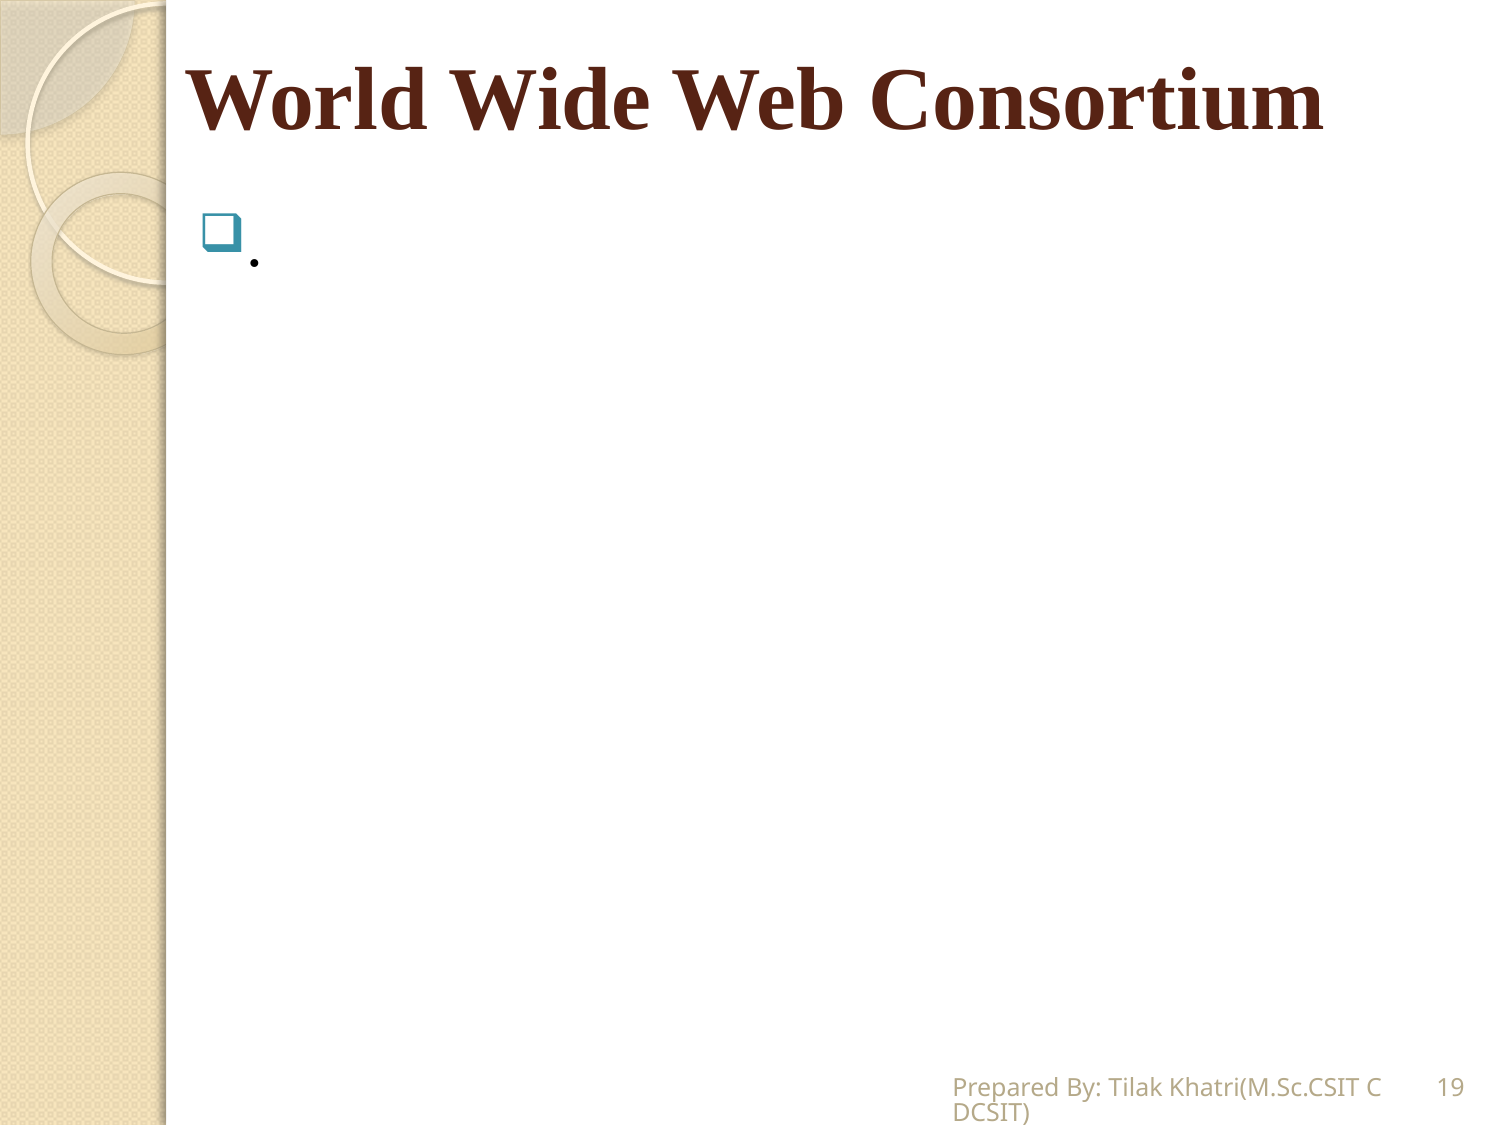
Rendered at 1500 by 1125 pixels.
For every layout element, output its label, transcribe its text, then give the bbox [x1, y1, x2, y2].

list . [170, 192, 1400, 1063]
slide_number 19 [1413, 1034, 1488, 1113]
title World Wide Web Consortium [170, 1, 1400, 188]
footer Prepared By: Tilak Khatri(M.Sc.CSIT CDCSIT) [937, 1034, 1413, 1113]
